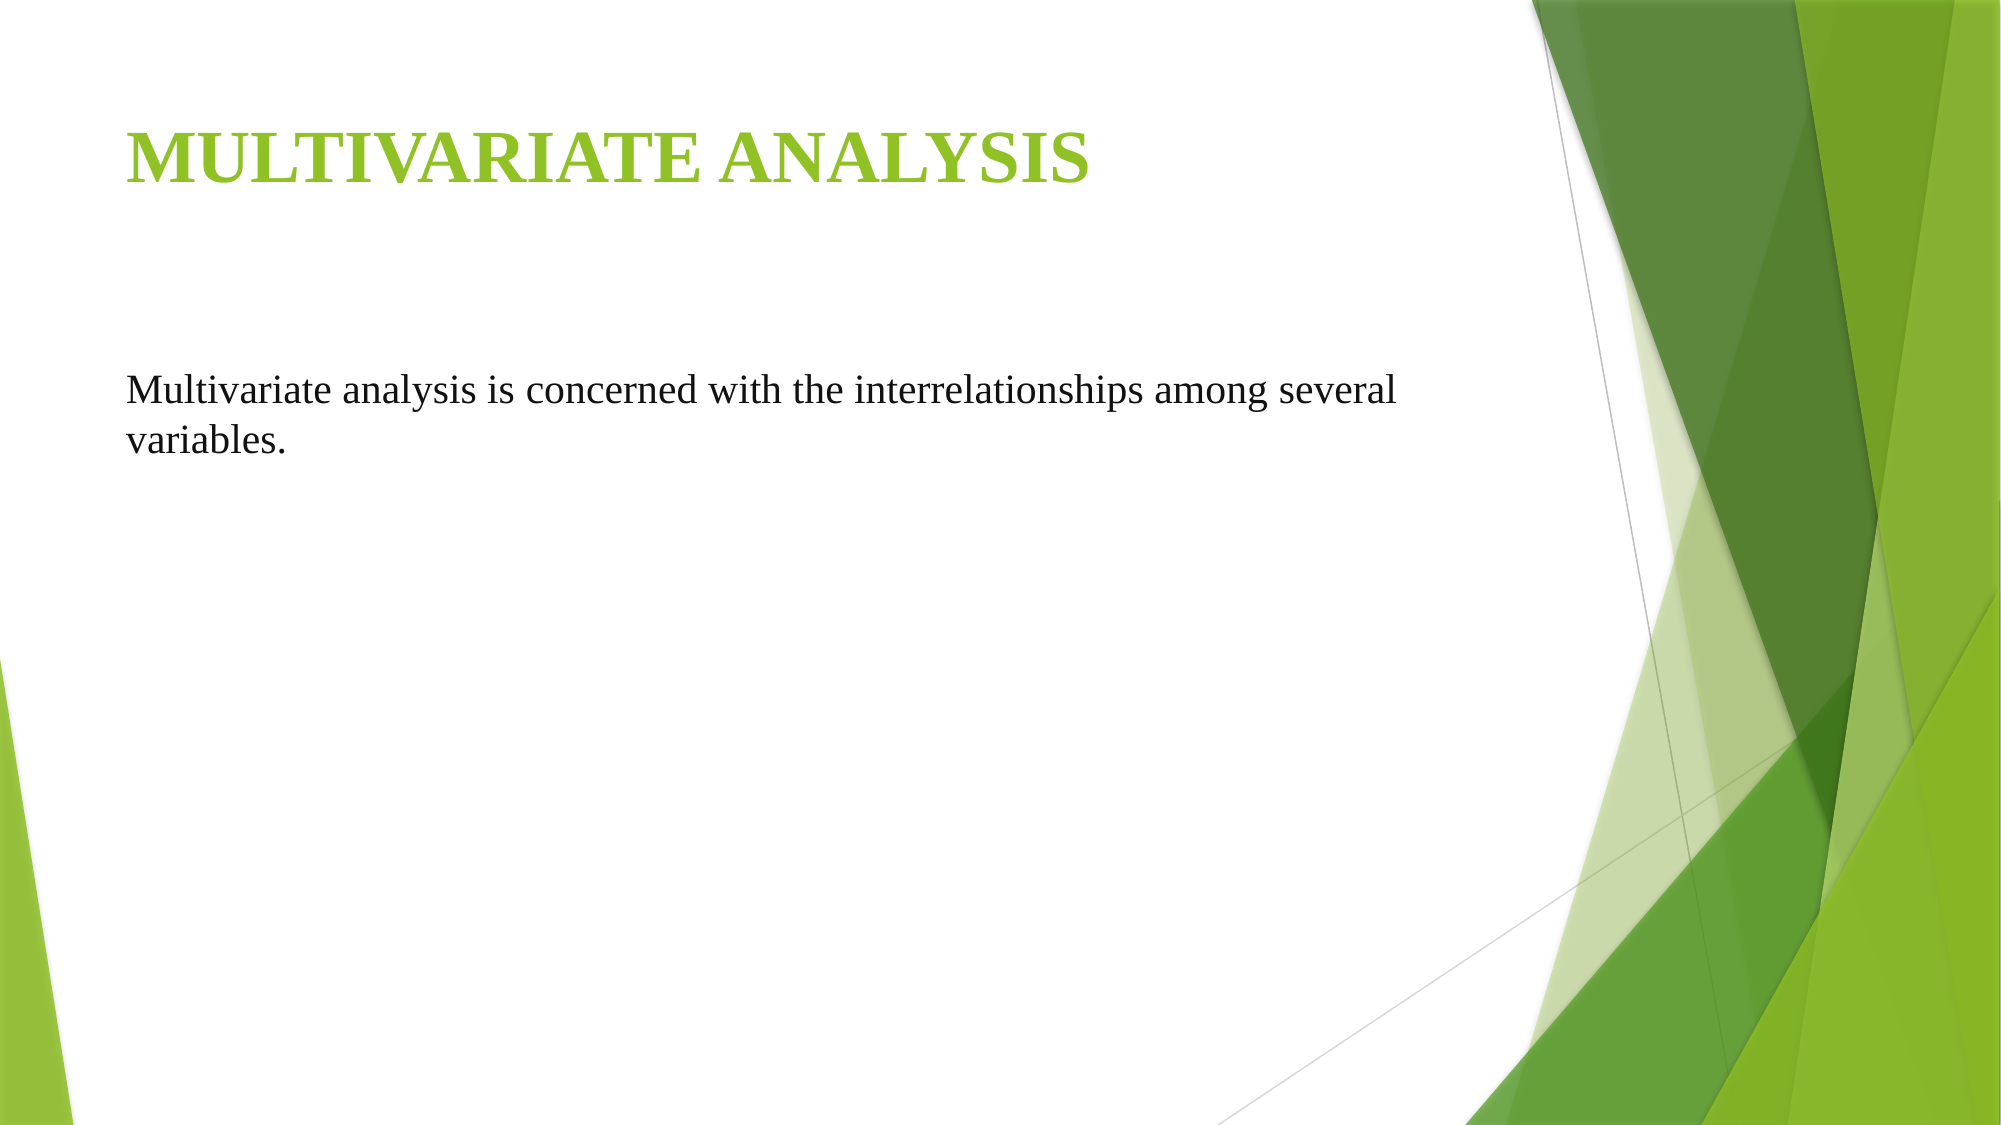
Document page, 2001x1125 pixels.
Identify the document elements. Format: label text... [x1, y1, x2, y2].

list Multivariate analysis is concerned with the interrelationships among several variables. [111, 354, 1522, 992]
title MULTIVARIATE ANALYSIS [111, 99, 1522, 317]
